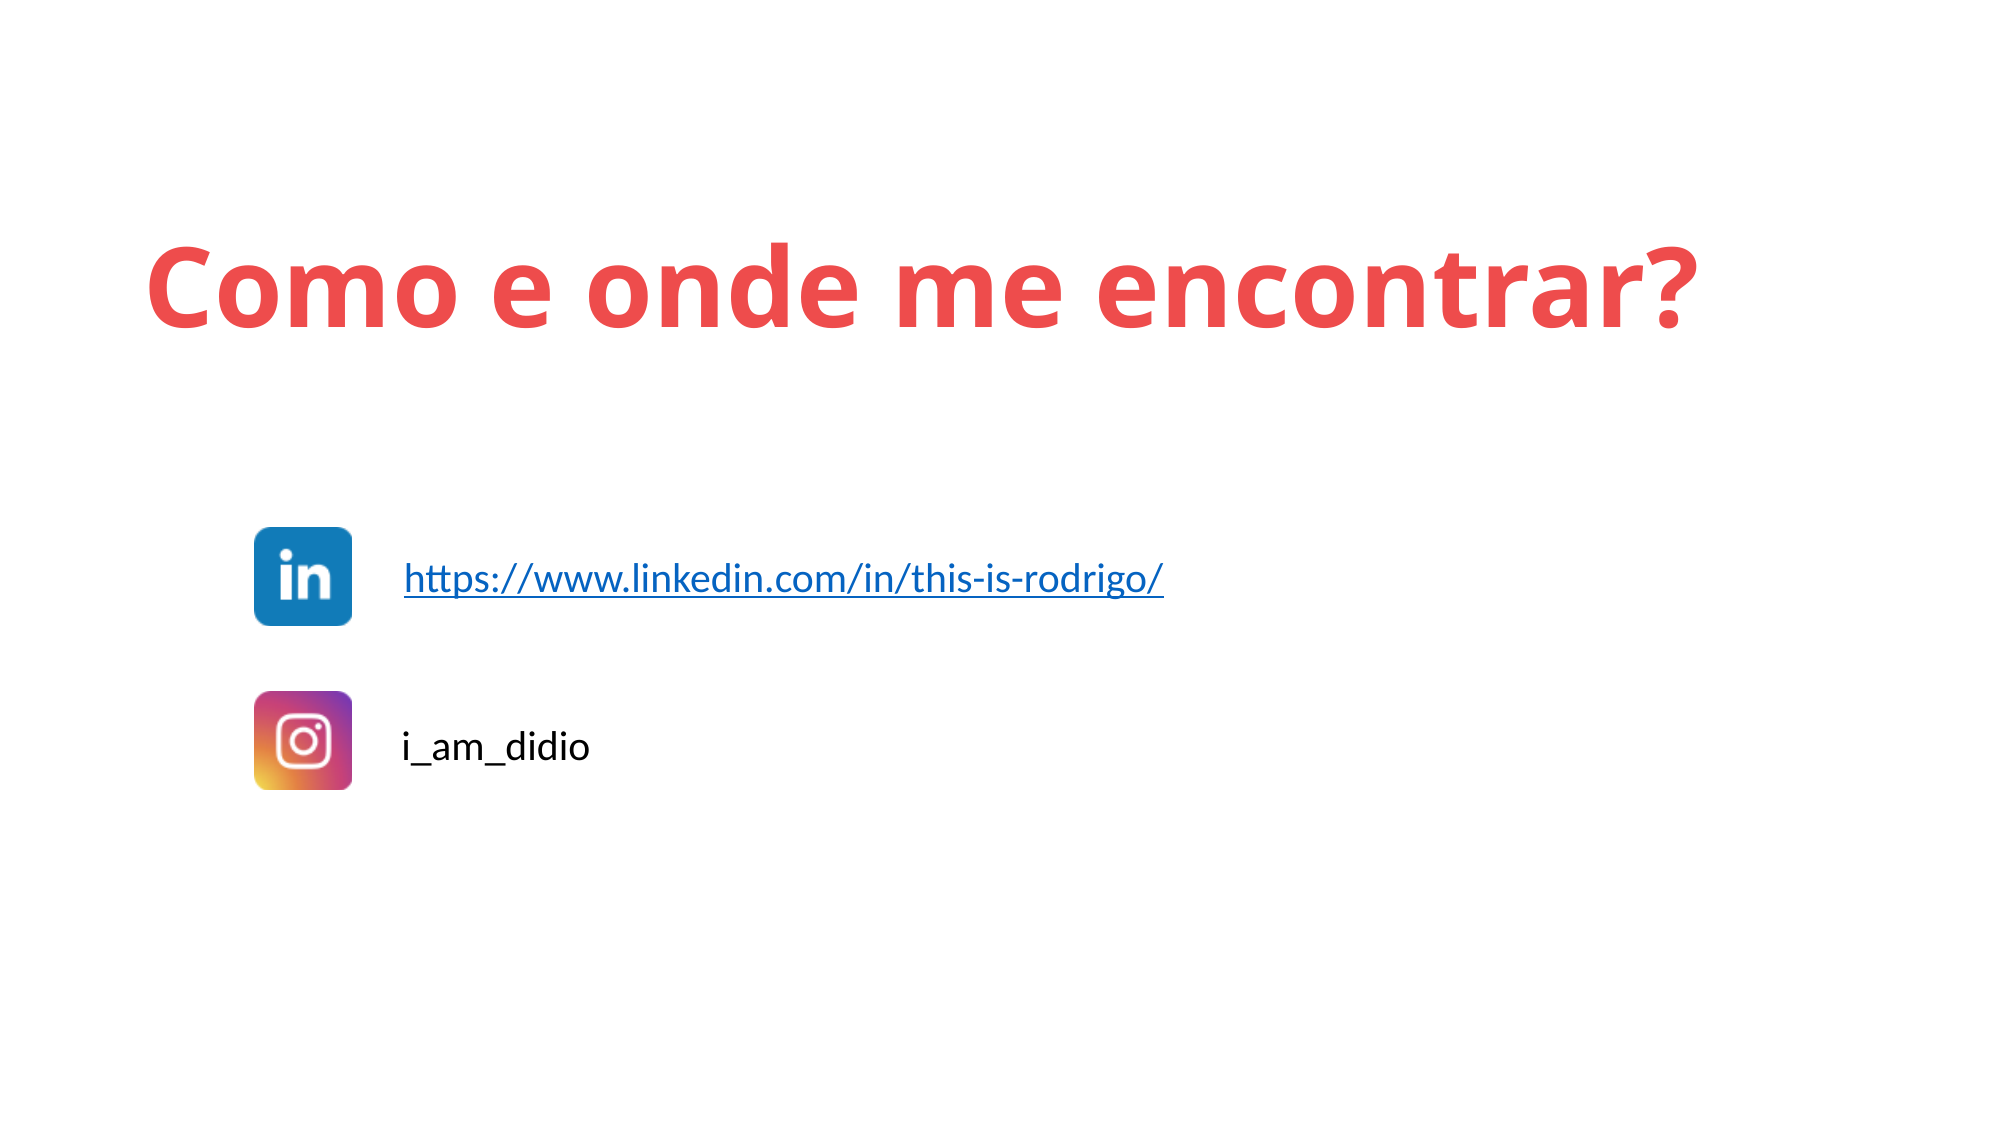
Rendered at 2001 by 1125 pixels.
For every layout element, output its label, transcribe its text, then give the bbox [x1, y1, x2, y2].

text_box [253, 527, 1184, 790]
text_box Como e onde me encontrar? [123, 139, 1745, 407]
